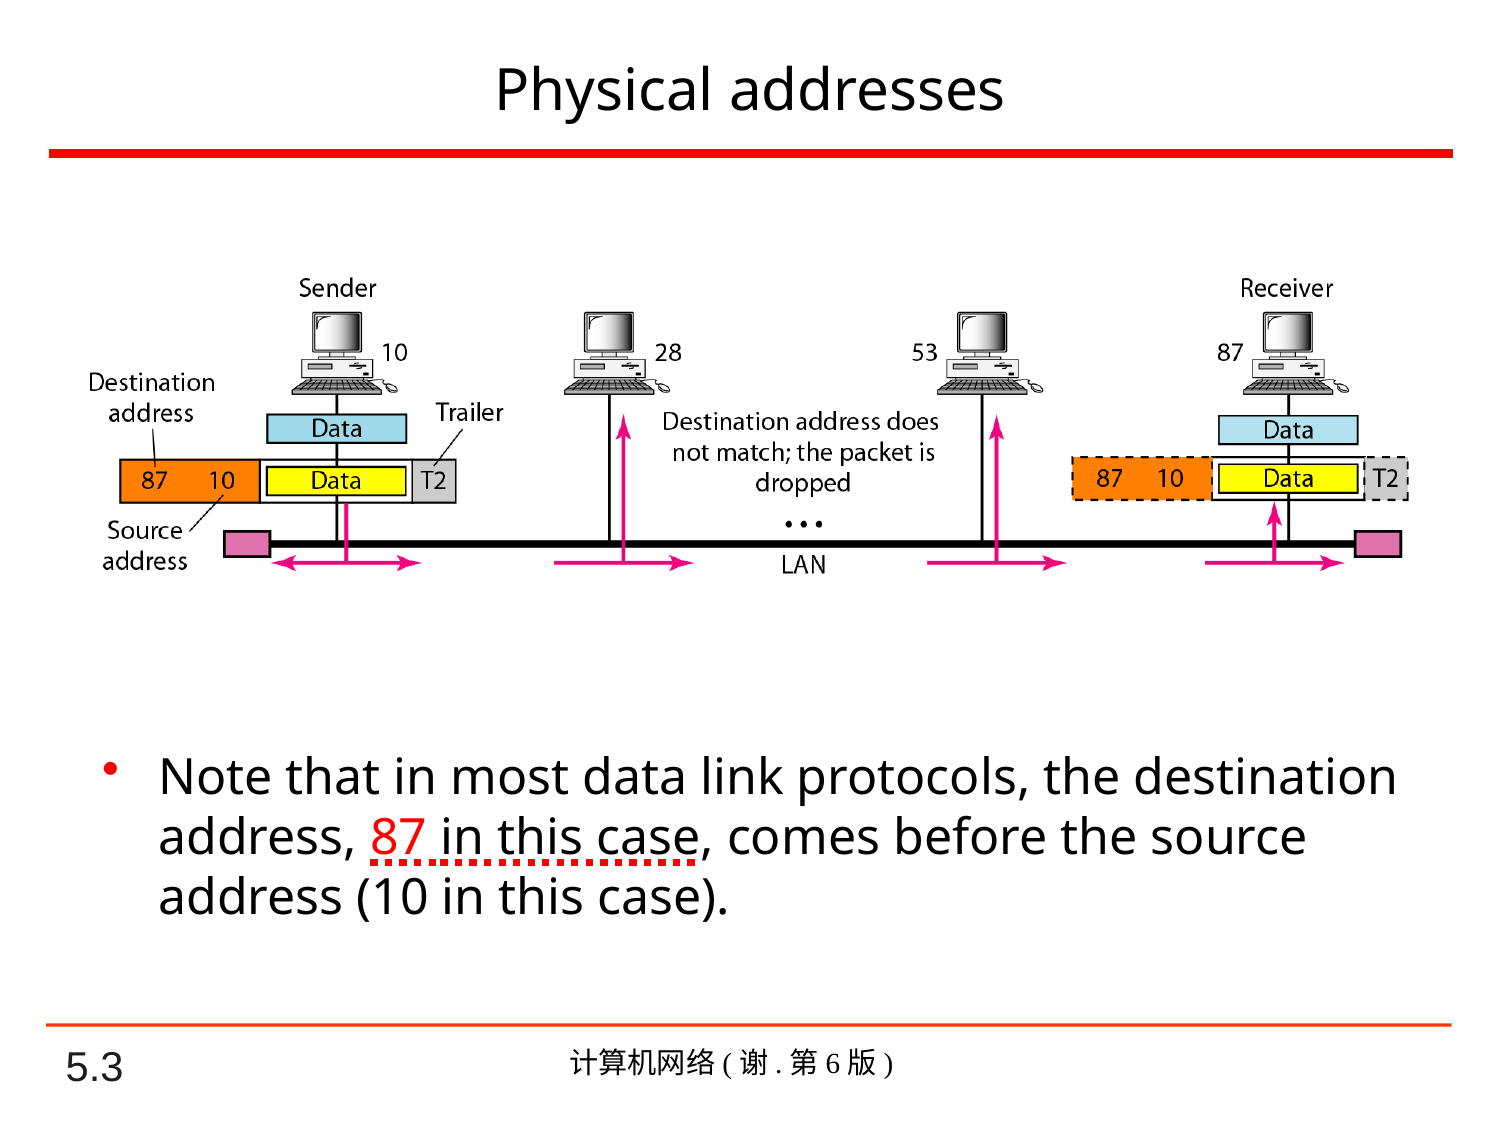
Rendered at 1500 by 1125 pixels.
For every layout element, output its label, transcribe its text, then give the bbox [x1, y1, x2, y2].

title Physical addresses [49, 37, 1451, 138]
picture [87, 274, 1409, 580]
text_box Note that in most data link protocols, the destination address, 87 in this case, comes before the source address (10 in this case). [87, 737, 1438, 933]
